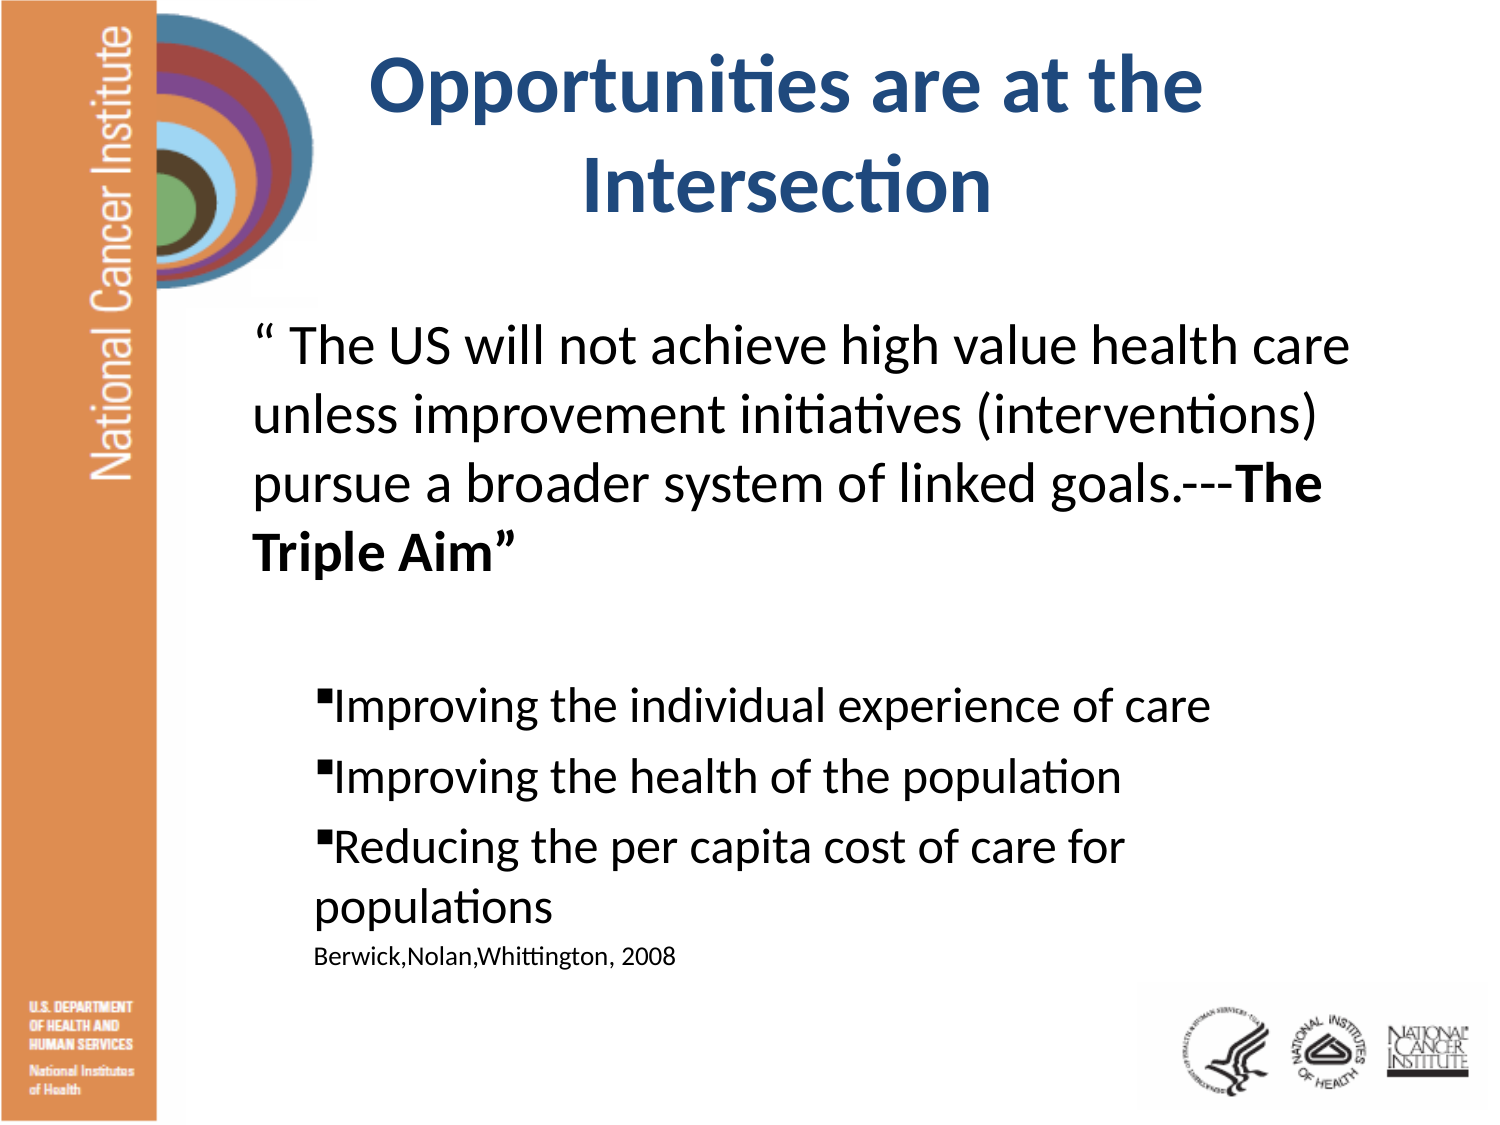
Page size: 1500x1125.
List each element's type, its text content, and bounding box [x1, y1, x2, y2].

picture [0, 0, 318, 1125]
picture [1137, 982, 1488, 1110]
list “ The US will not achieve high value health care unless improvement initiatives (interventions) pursue a broader system of linked goals.---The Triple Aim” Improving the individual experience of care Improving the health of the population Reducing the per capita cost of care for populations Berwick,Nolan,Whittington, 2008 [237, 299, 1463, 1051]
title Opportunities are at the Intersection [199, 24, 1376, 233]
